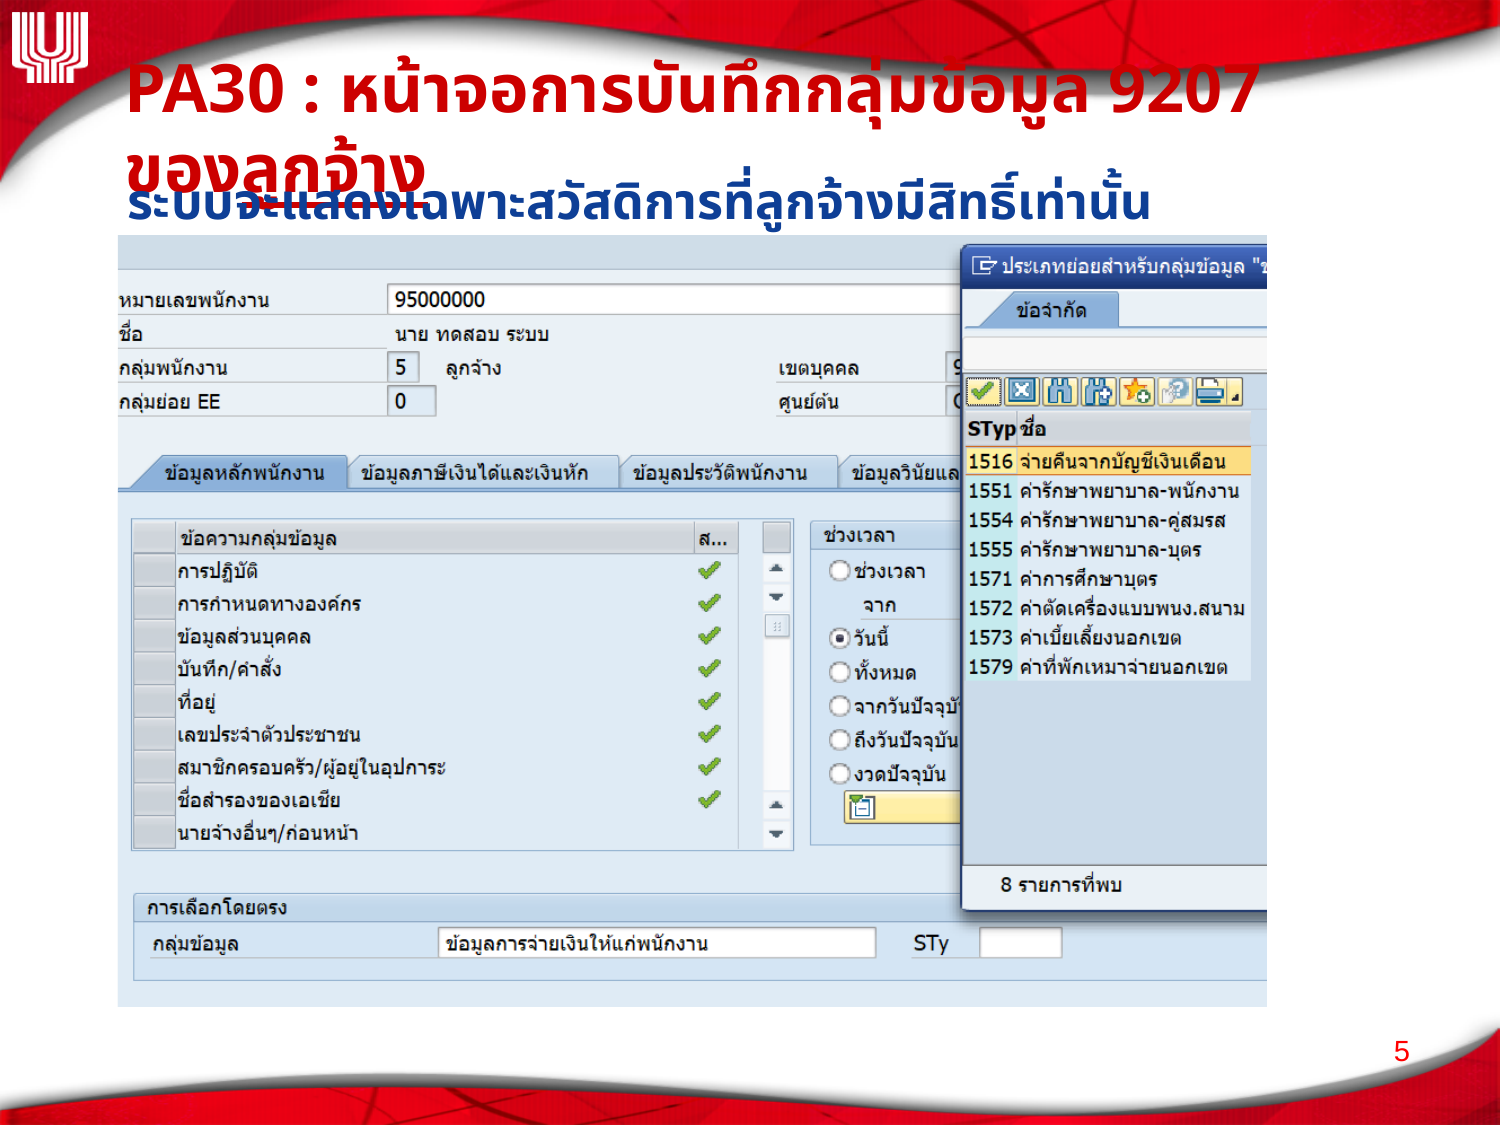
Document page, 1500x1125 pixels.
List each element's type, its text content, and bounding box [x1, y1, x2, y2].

text_box PA30 : หน้าจอการบันทึกกลุ่มข้อมูล 9207 ของลูกจ้าง [109, 64, 1373, 188]
picture [0, 0, 1500, 213]
text_box ระบบจะแสดงเฉพาะสวัสดิการที่ลูกจ้างมีสิทธิ์เท่านั้น [112, 161, 1500, 237]
picture [0, 235, 1500, 1125]
slide_number 5 [1074, 1024, 1426, 1066]
